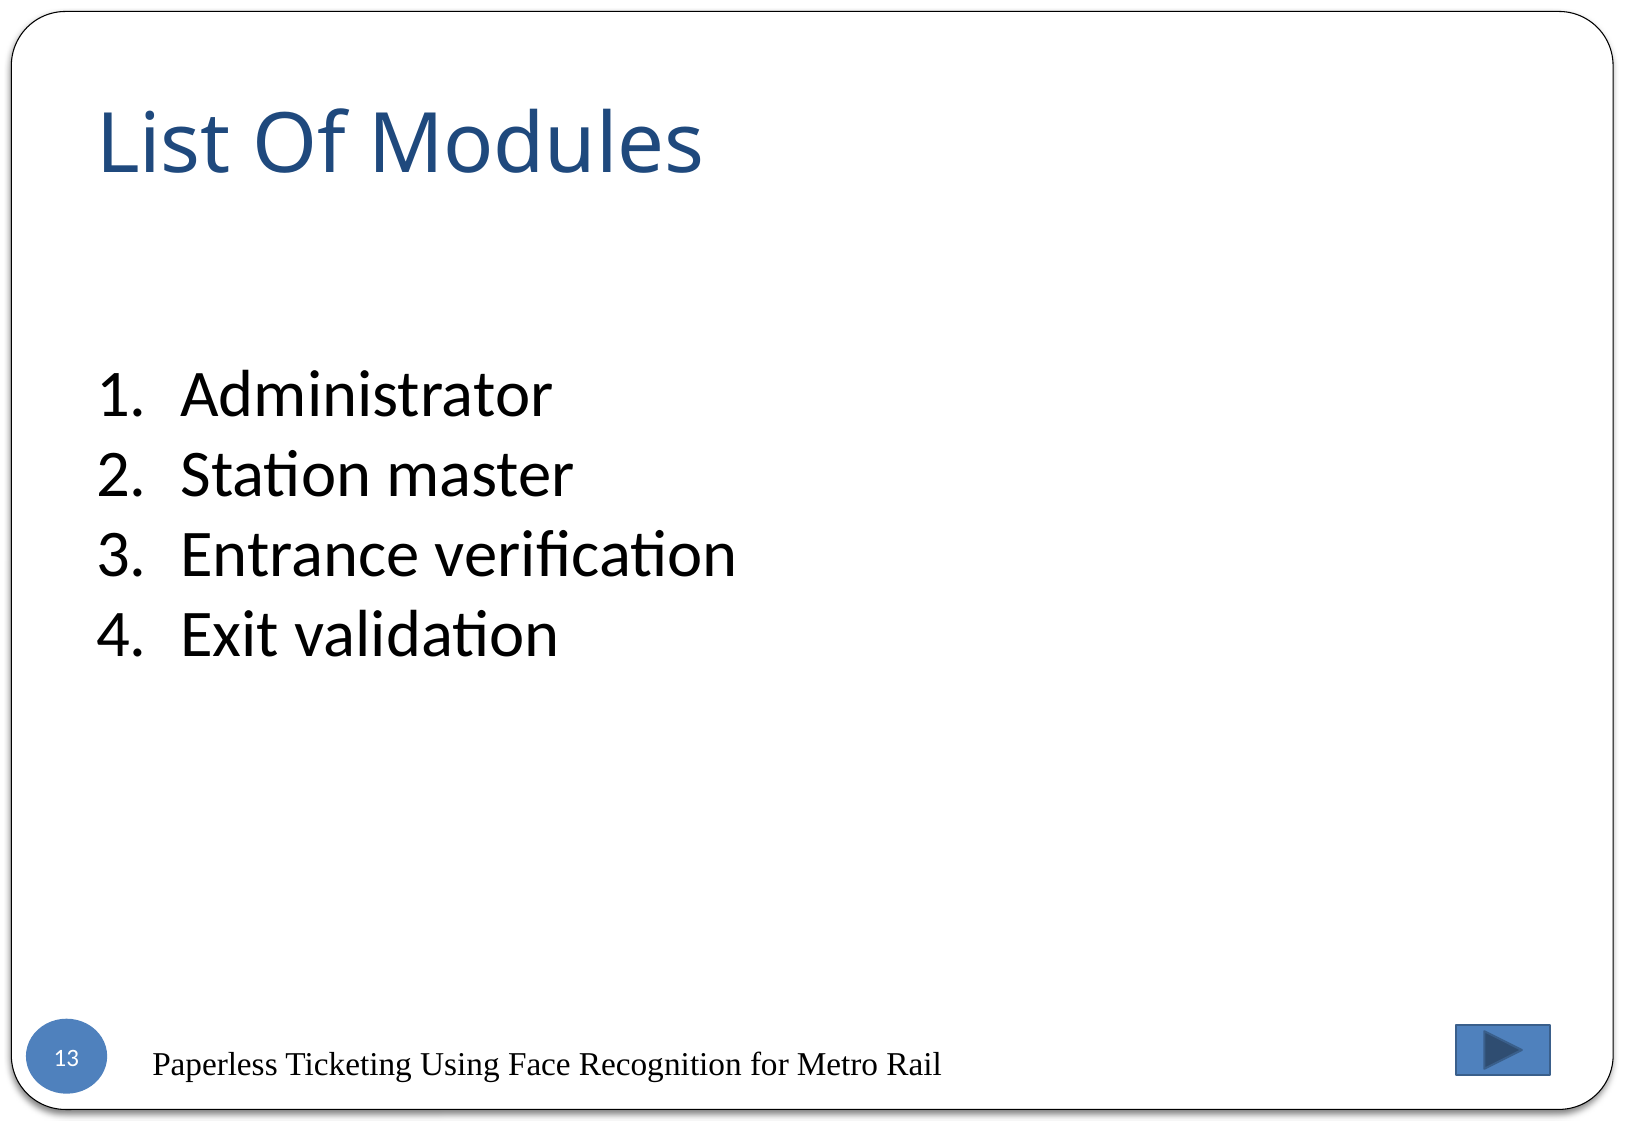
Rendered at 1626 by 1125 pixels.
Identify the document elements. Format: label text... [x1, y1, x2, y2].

text_box [1455, 1024, 1551, 1076]
text_box Administrator Station master Entrance verification Exit validation [81, 262, 1544, 1005]
text_box List Of Modules [81, 45, 1544, 233]
slide_number 13 [25, 1018, 108, 1094]
footer Paperless Ticketing Using Face Recognition for Metro Rail [137, 1025, 1400, 1100]
